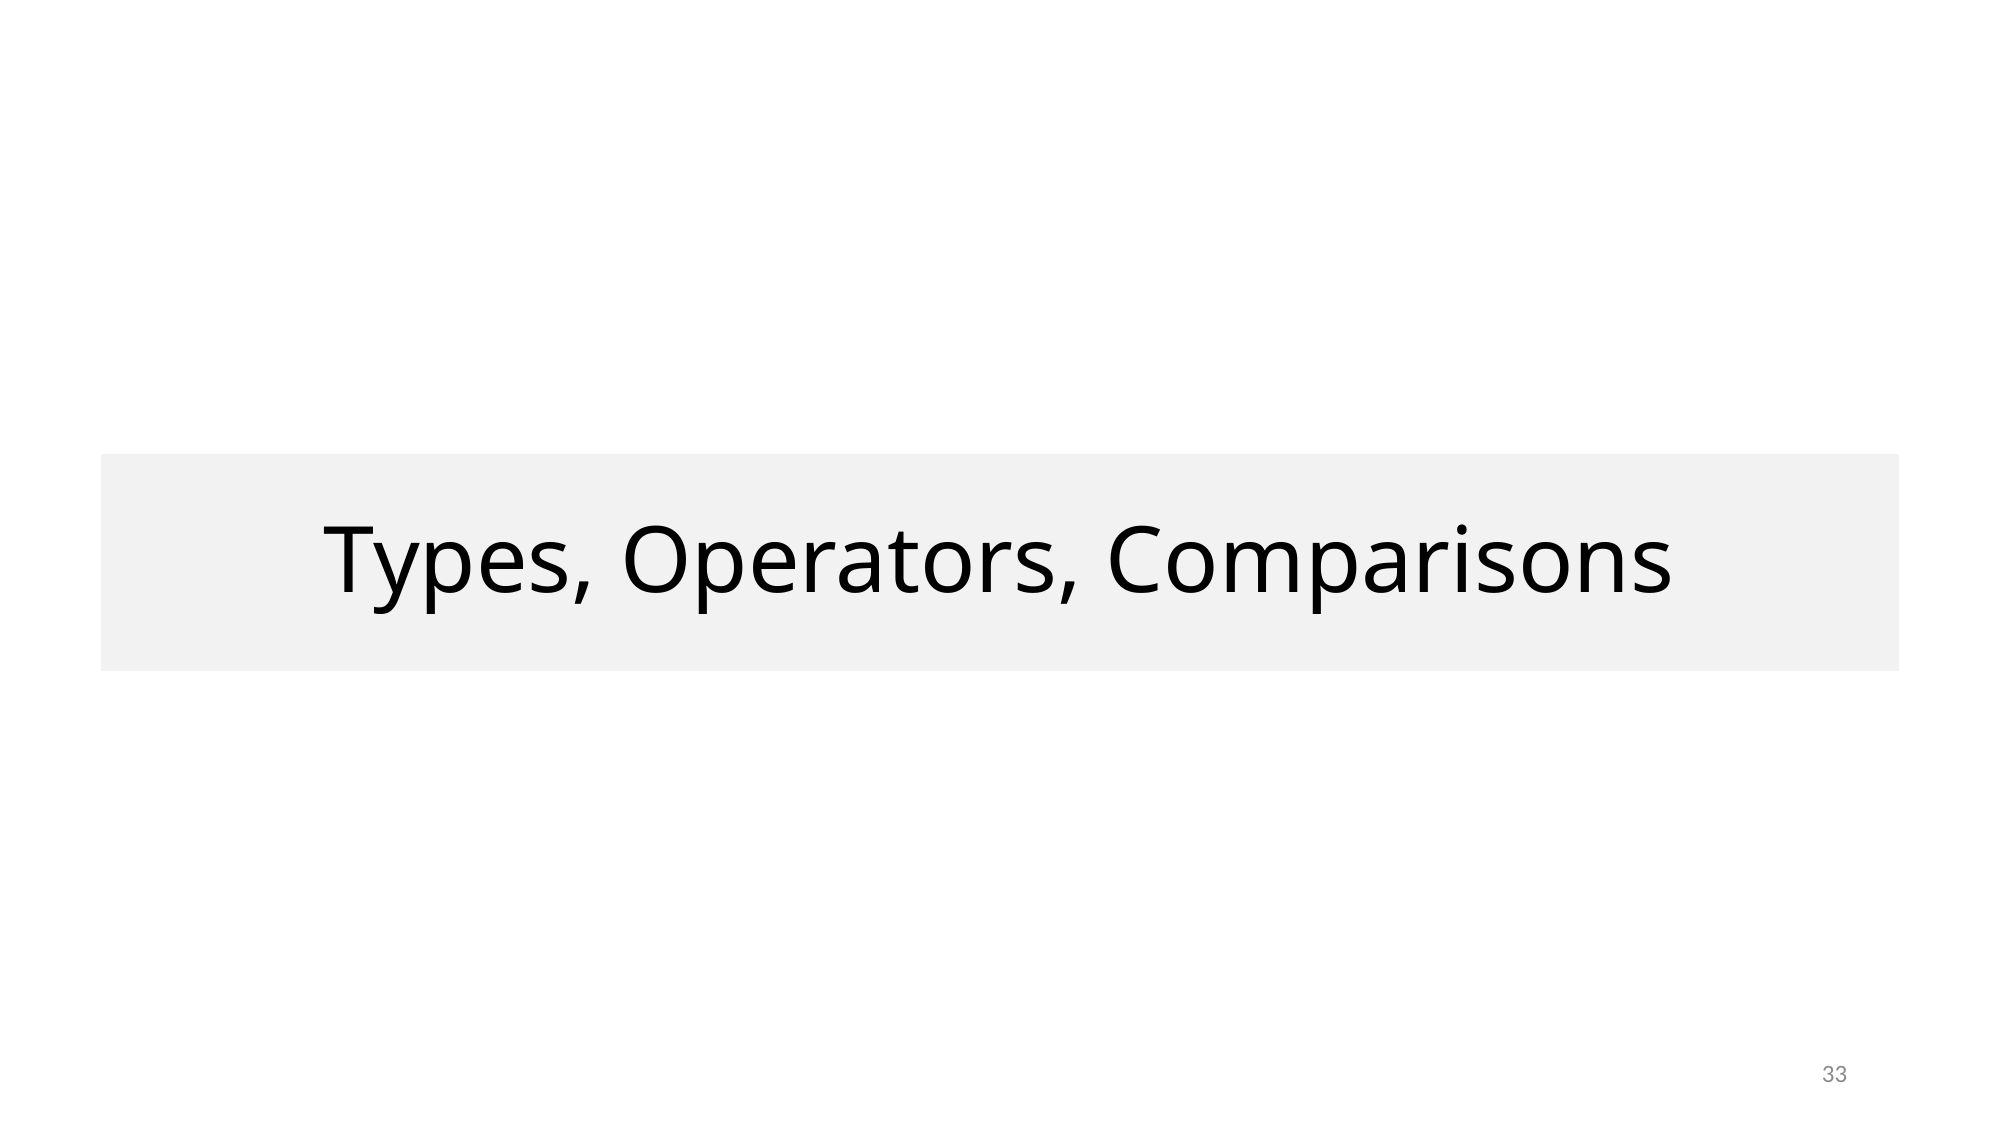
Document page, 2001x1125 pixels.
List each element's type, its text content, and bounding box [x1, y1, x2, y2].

title Types, Operators, Comparisons [101, 453, 1899, 672]
slide_number 33 [1412, 1042, 1863, 1103]
